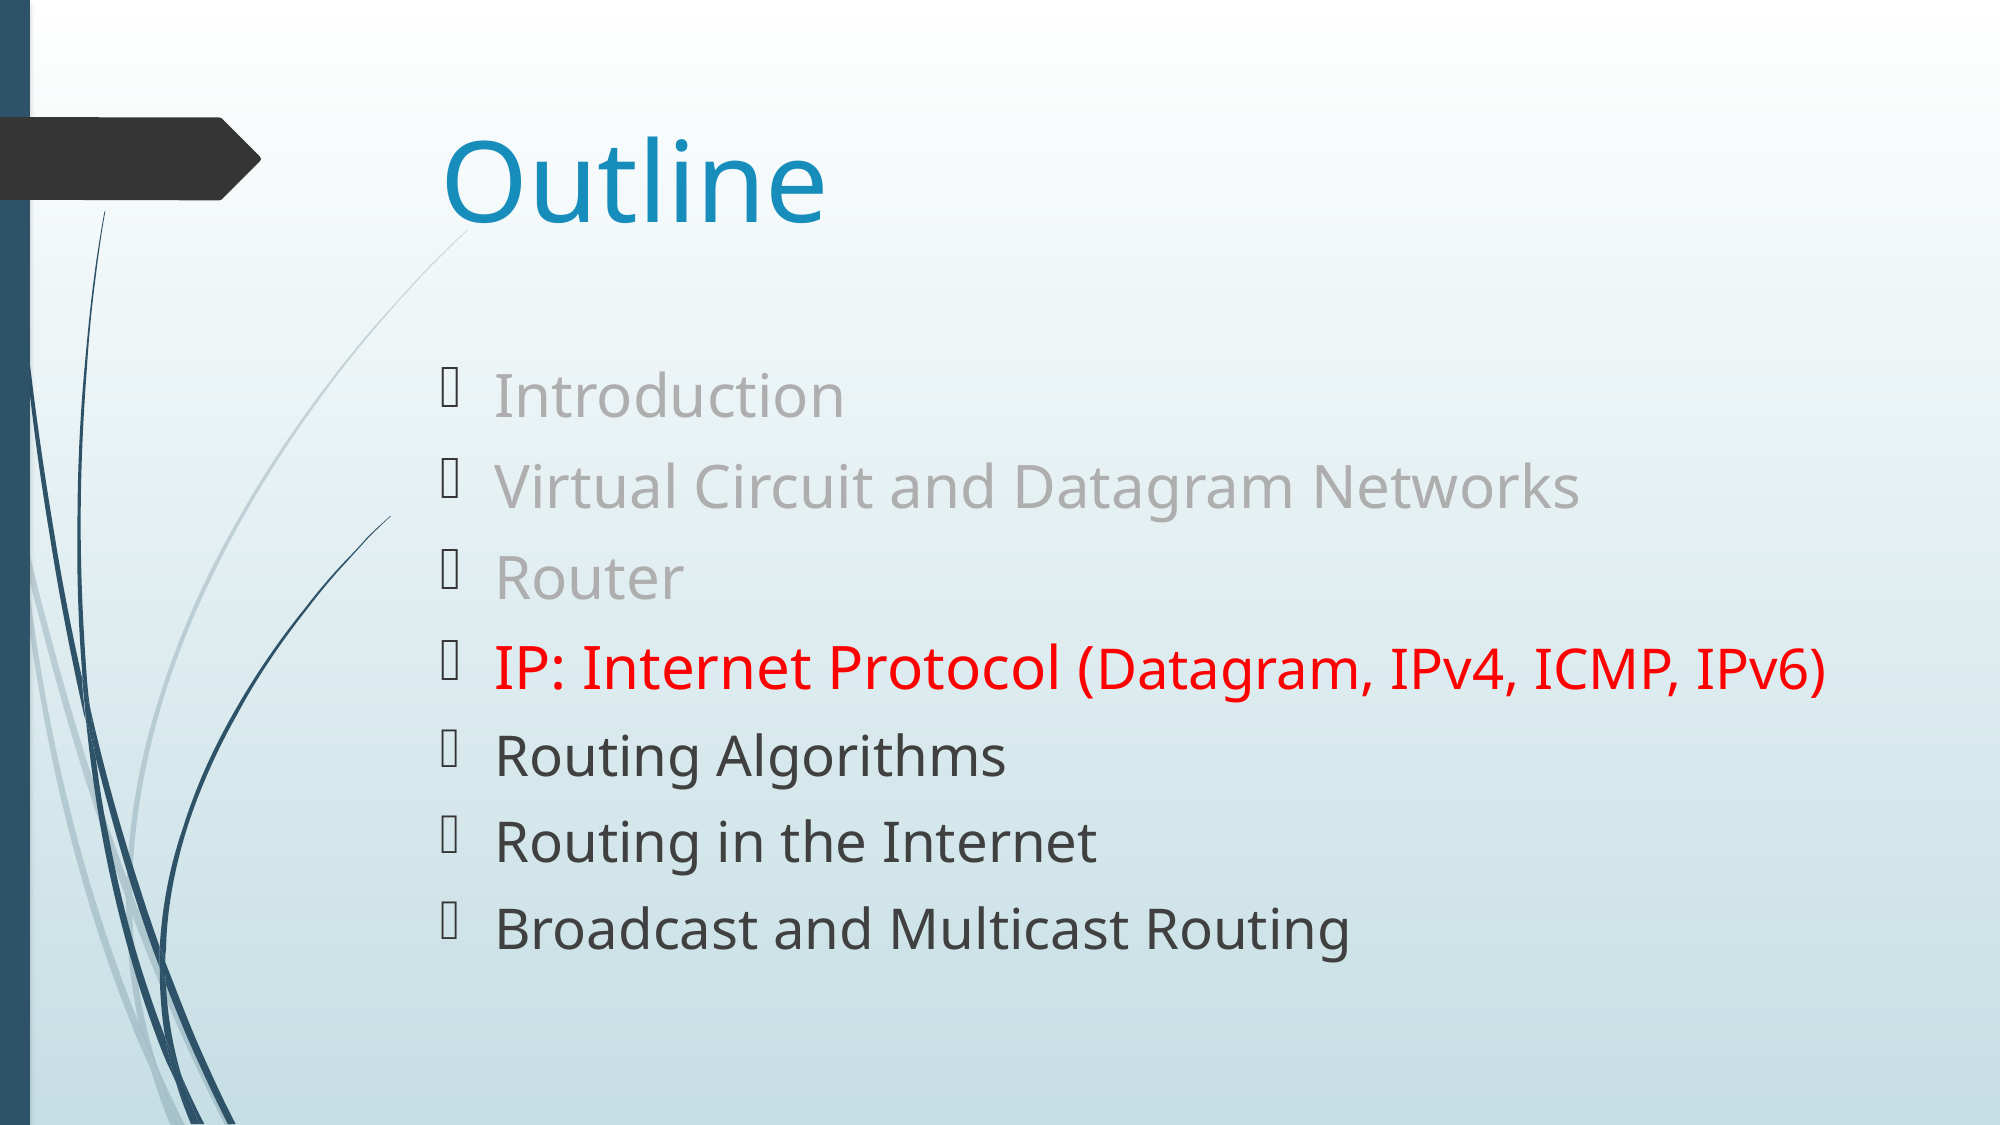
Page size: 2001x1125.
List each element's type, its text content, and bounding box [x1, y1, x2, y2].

title Outline [425, 102, 1888, 313]
list Introduction Virtual Circuit and Datagram Networks Router IP: Internet Protocol (Datagram, IPv4, ICMP, IPv6) Routing Algorithms Routing in the Internet Broadcast and Multicast Routing [424, 350, 1888, 970]
